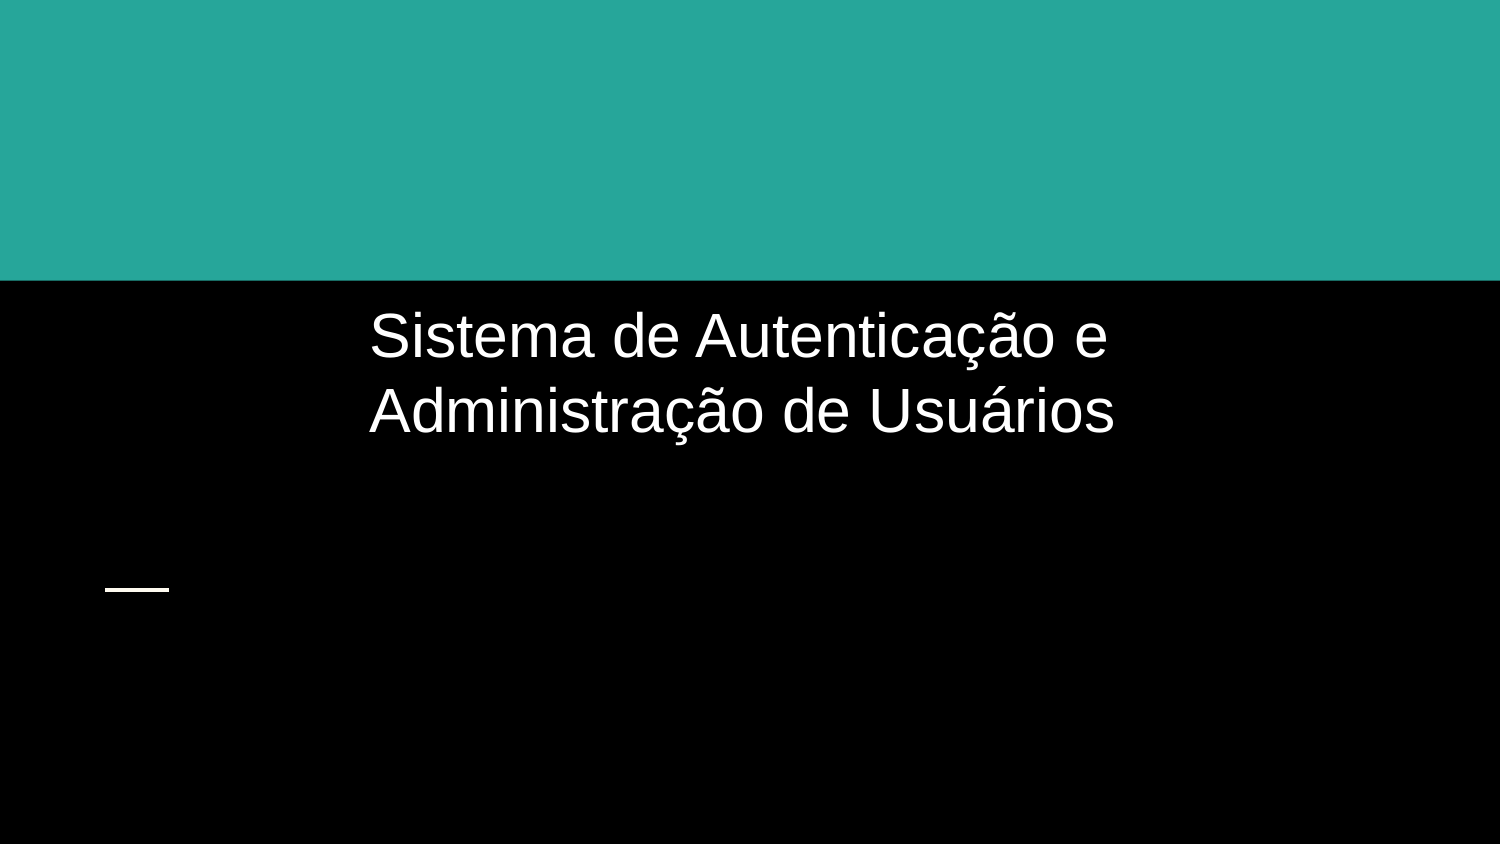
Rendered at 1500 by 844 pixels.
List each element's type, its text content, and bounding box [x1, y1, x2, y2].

text_box Sistema de Autenticação e Administração de Usuários [354, 280, 1346, 543]
